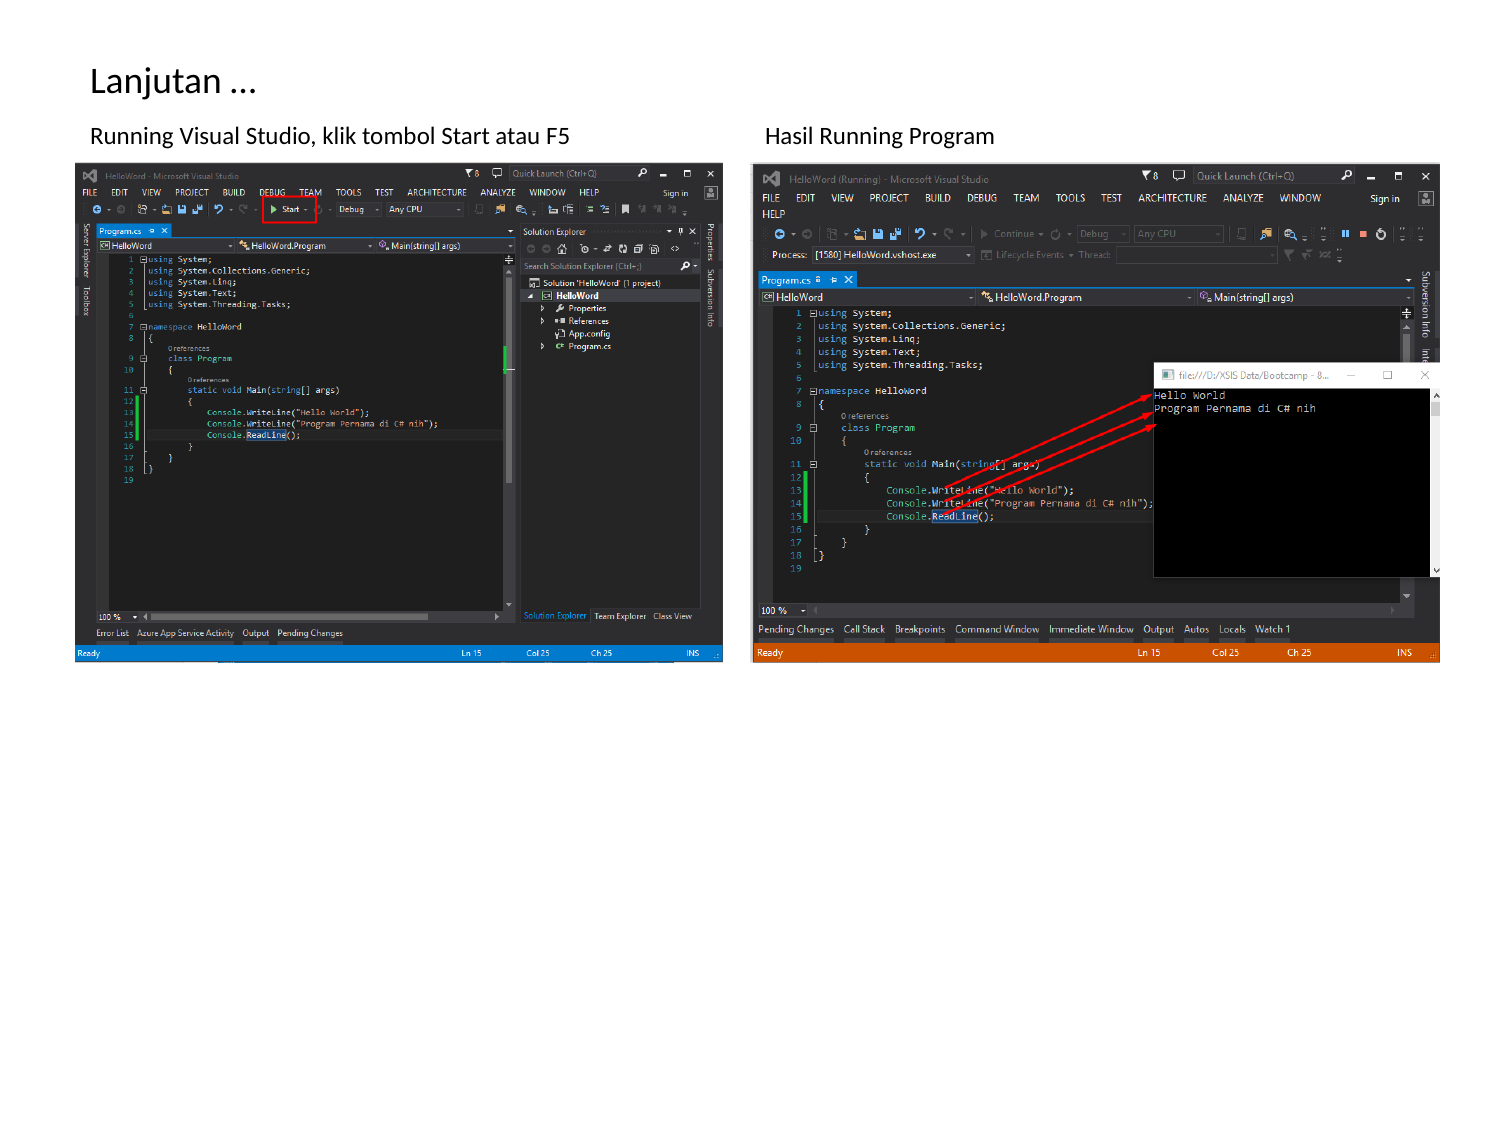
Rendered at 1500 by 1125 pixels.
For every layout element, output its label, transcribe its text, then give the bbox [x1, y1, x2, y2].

list Running Visual Studio, klik tombol Start atau F5 [75, 112, 723, 162]
picture [749, 162, 1441, 663]
text_box Hasil Running Program [750, 112, 1440, 161]
title Lanjutan … [75, 45, 1425, 113]
picture [74, 162, 723, 663]
